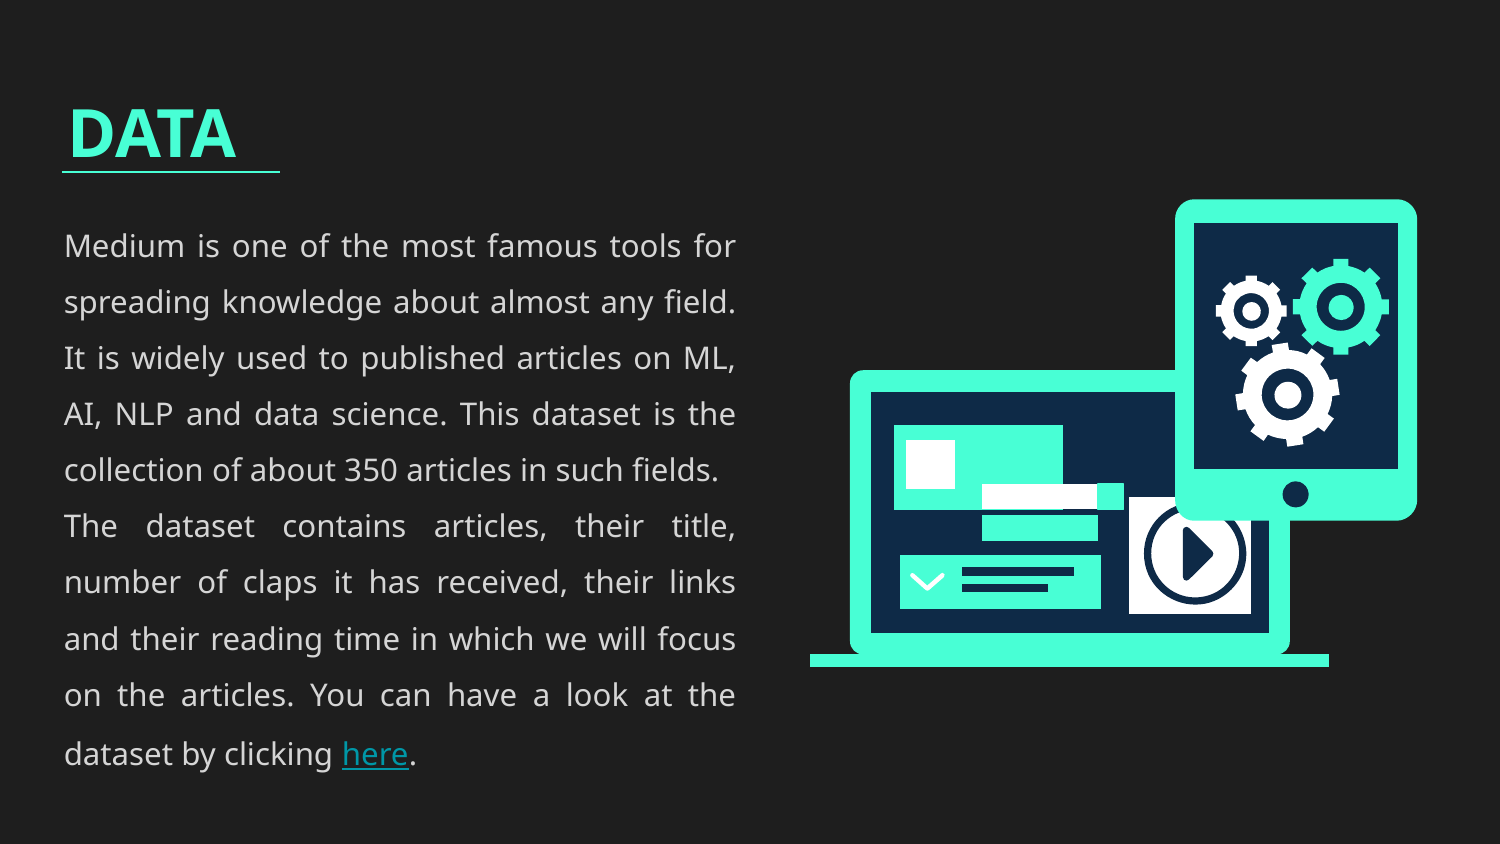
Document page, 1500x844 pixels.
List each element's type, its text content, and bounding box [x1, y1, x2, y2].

text_box [953, 554, 1102, 609]
text_box [810, 653, 1330, 668]
text_box [1182, 526, 1214, 581]
text_box [1194, 222, 1399, 470]
text_box [1129, 496, 1252, 615]
text_box [899, 554, 953, 609]
text_box [910, 572, 945, 591]
text_box [1097, 483, 1124, 510]
text_box [871, 391, 1175, 416]
text_box [1175, 199, 1418, 521]
text_box [982, 483, 1097, 510]
text_box [849, 370, 1290, 653]
text_box [1292, 258, 1389, 355]
text_box [1143, 506, 1247, 605]
text_box [1282, 481, 1309, 508]
text_box [982, 515, 1098, 541]
text_box [893, 424, 1063, 511]
text_box [871, 416, 1269, 633]
text_box [1235, 342, 1340, 447]
text_box [906, 439, 956, 489]
text_box [962, 567, 1074, 576]
title DATA [43, 86, 262, 186]
text_box [1215, 275, 1287, 347]
text_box [962, 583, 1049, 593]
text_box Medium is one of the most famous tools for spreading knowledge about almost any field. It is widely used to published articles on ML, AI, NLP and data science. This dataset is the collection of about 350 articles in such fields. The dataset contains articles, their title, number of claps it has received, their links and their reading time in which we will focus on the articles. You can have a look at the dataset by clicking here. [48, 199, 753, 785]
